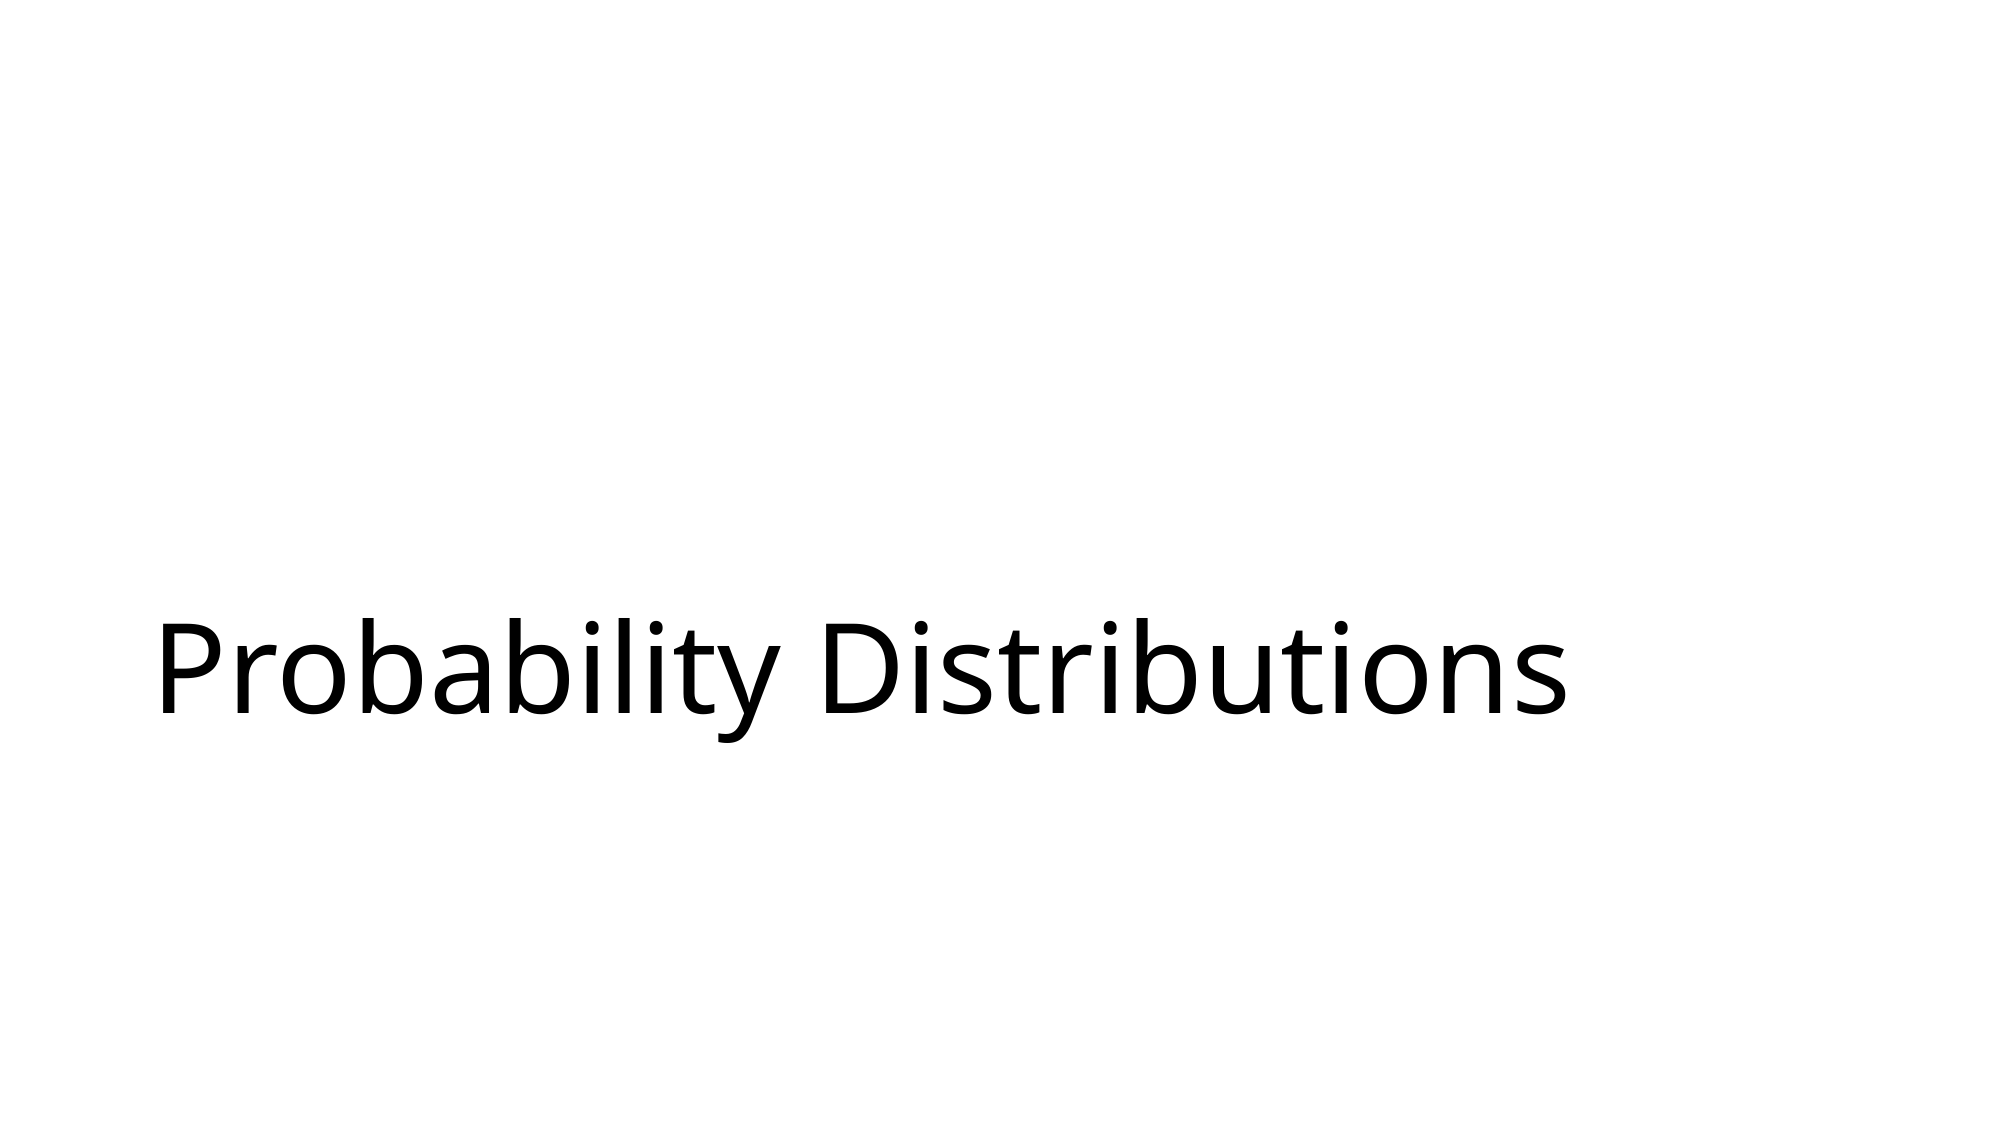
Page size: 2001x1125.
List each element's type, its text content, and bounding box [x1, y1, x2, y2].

title Probability Distributions [136, 280, 1862, 749]
